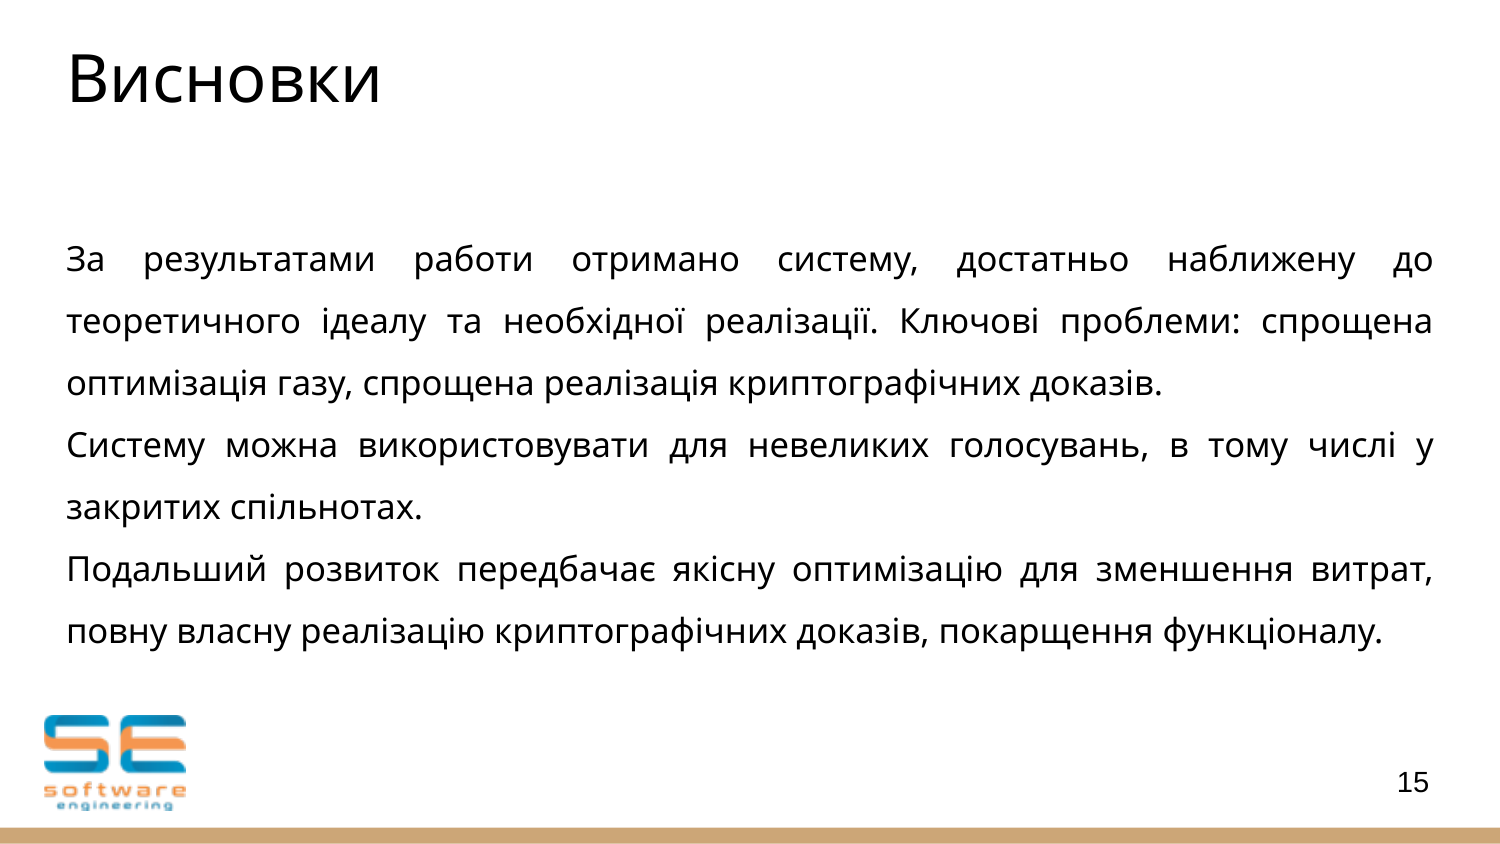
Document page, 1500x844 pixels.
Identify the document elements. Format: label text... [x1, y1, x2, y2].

picture [43, 714, 186, 811]
title Висновки [51, 0, 1449, 131]
text_box 15 [1382, 755, 1500, 806]
list За результатами работи отримано систему, достатньо наближену до теоретичного ідеалу та необхідної реалізації. Ключові проблеми: спрощена оптимізація газу, спрощена реалізація криптографічних доказів. Систему можна використовувати для невеликих голосувань, в тому числі у закритих спільнотах. Подальший розвиток передбачає якісну оптимізацію для зменшення витрат, повну власну реалізацію криптографічних доказів, покарщення функціоналу. [51, 200, 1449, 752]
